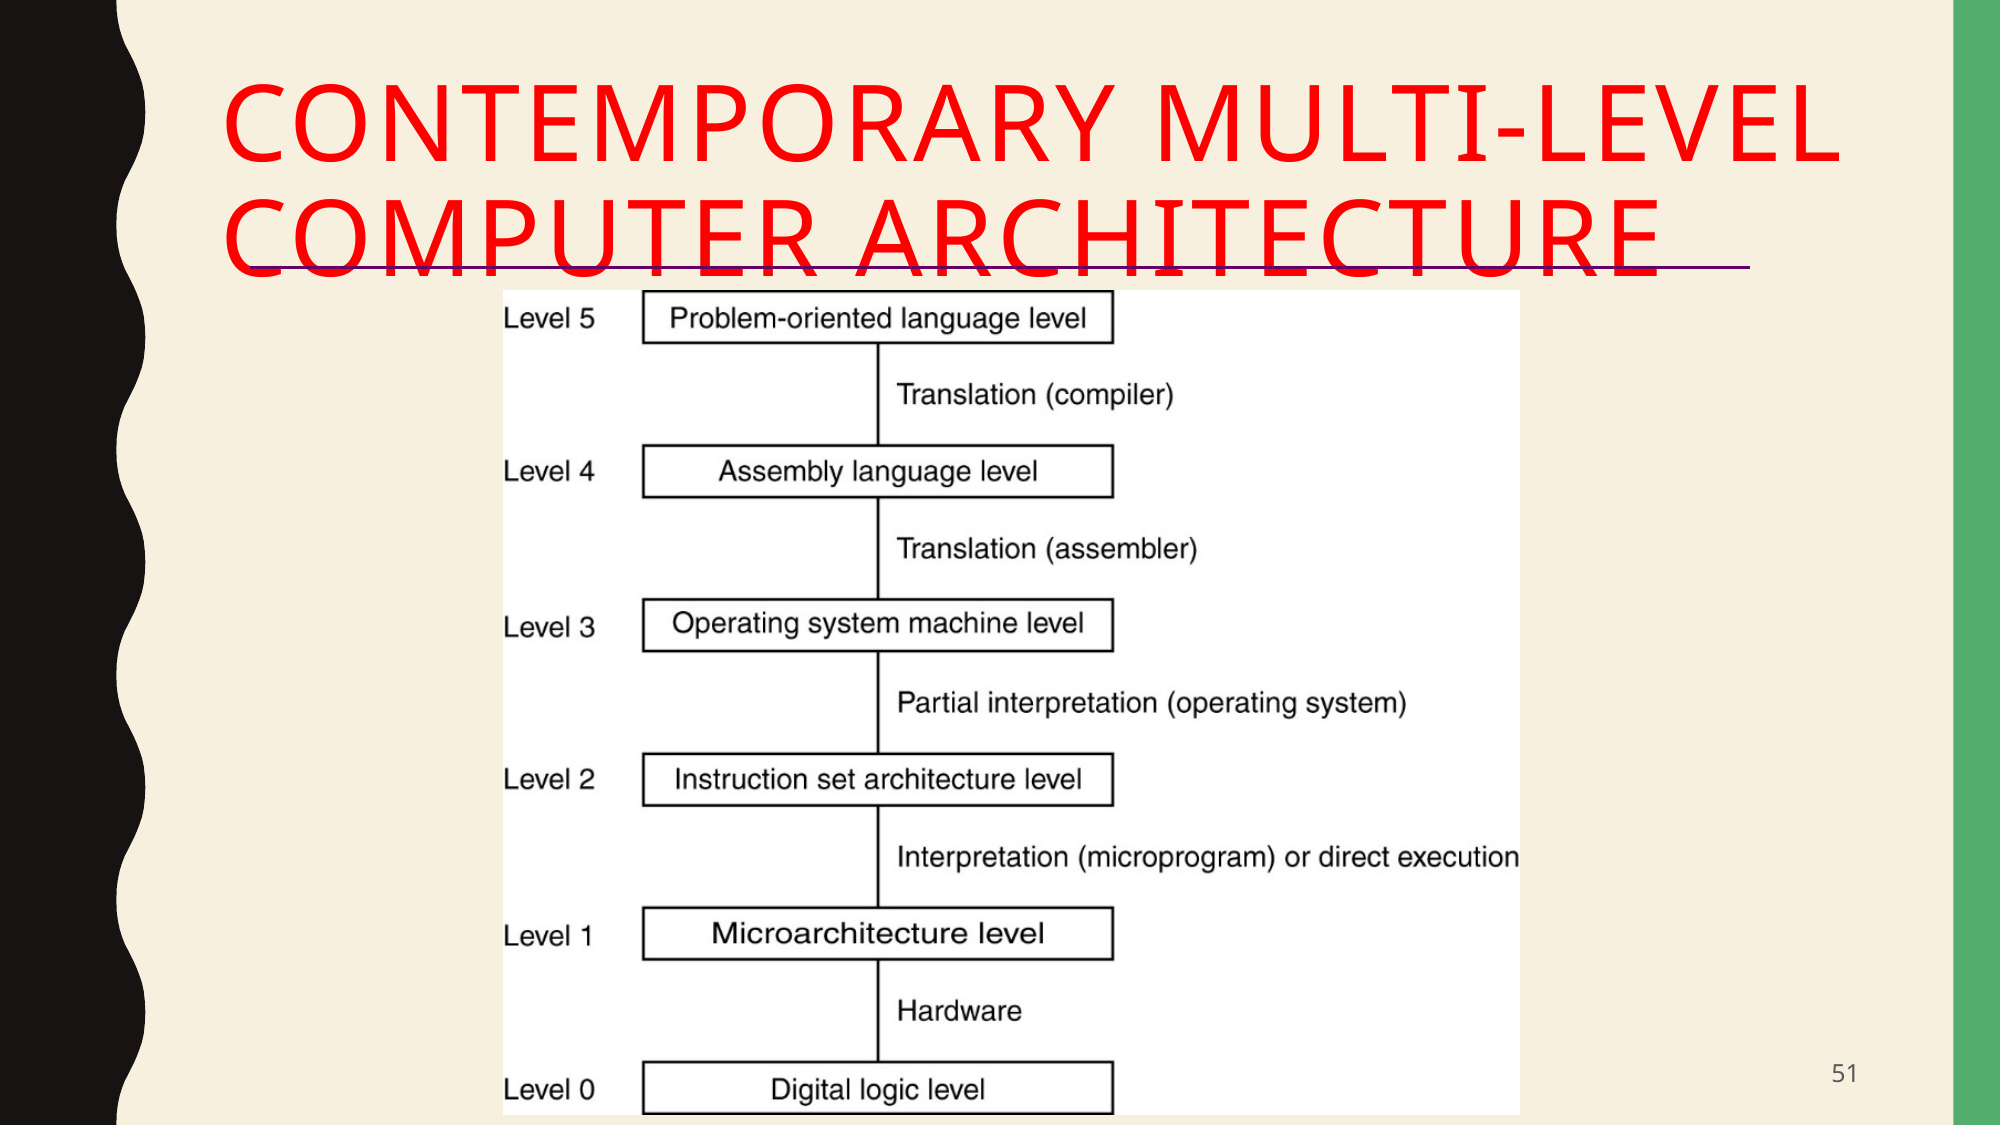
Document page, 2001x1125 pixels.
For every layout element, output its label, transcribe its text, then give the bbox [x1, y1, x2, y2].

slide_number 51 [1520, 1045, 1875, 1103]
picture [503, 290, 1520, 1115]
title Contemporary Multi-level Computer Architecture [205, 62, 1875, 308]
